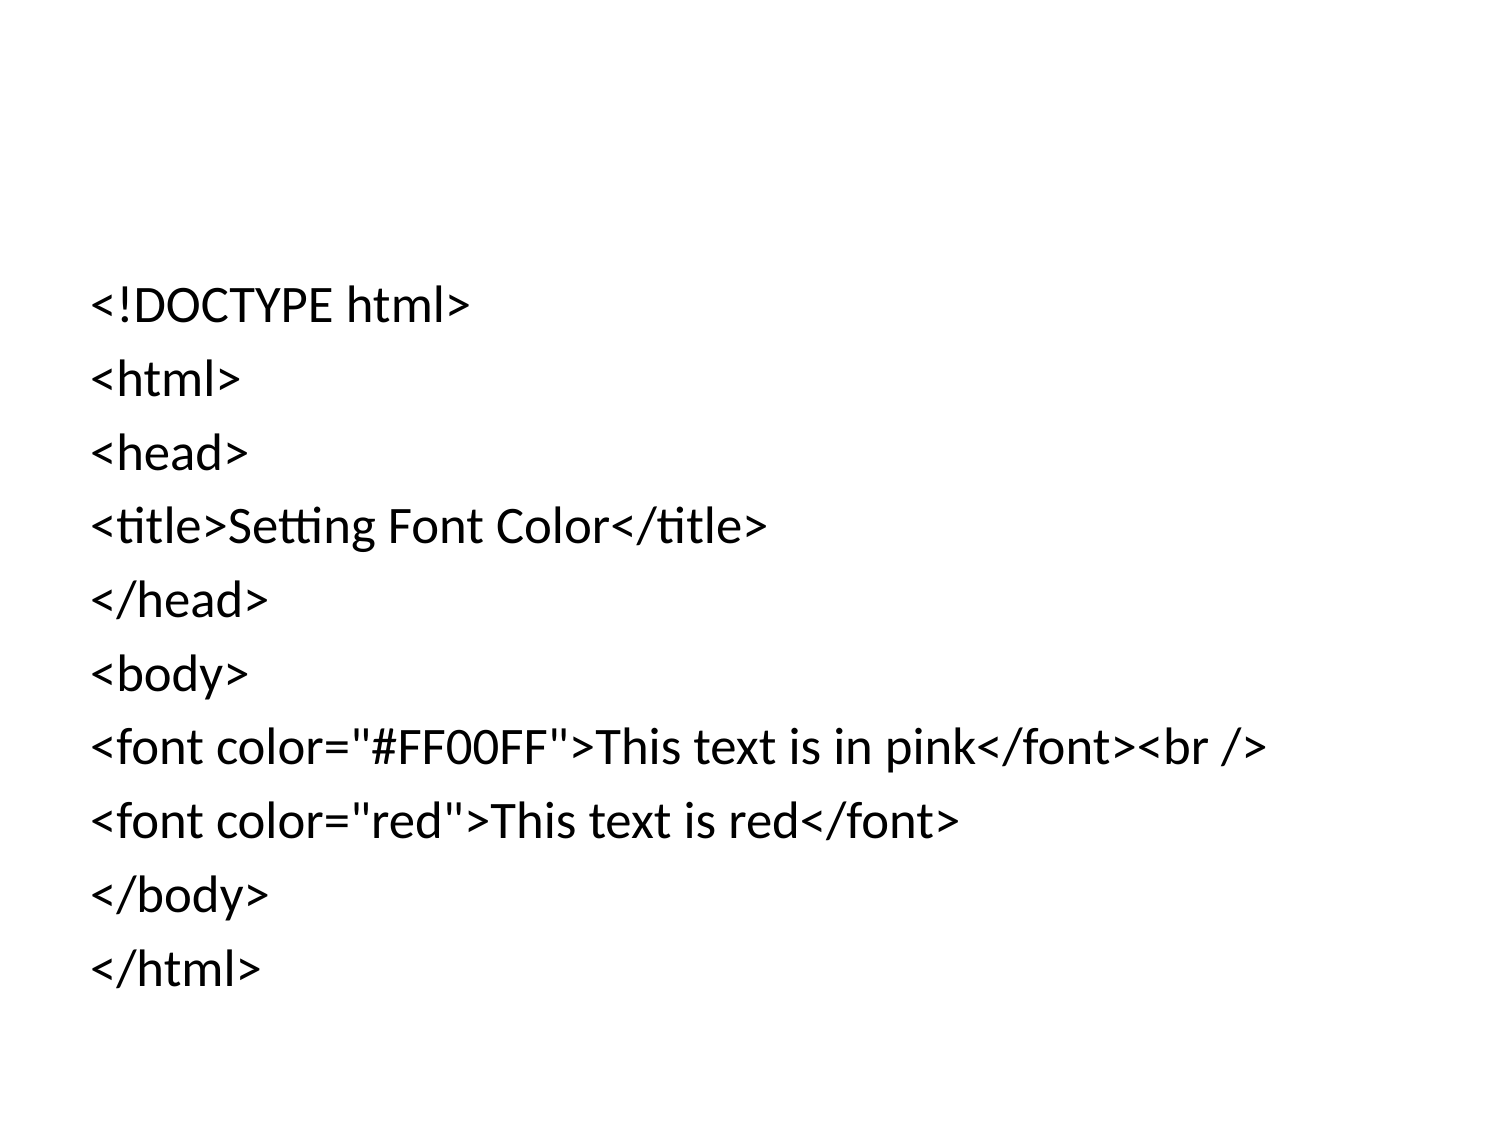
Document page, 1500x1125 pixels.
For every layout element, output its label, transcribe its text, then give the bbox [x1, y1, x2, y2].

list <!DOCTYPE html> <html> <head> <title>Setting Font Color</title> </head> <body> <font color="#FF00FF">This text is in pink</font><br /> <font color="red">This text is red</font> </body> </html> [75, 262, 1425, 1005]
